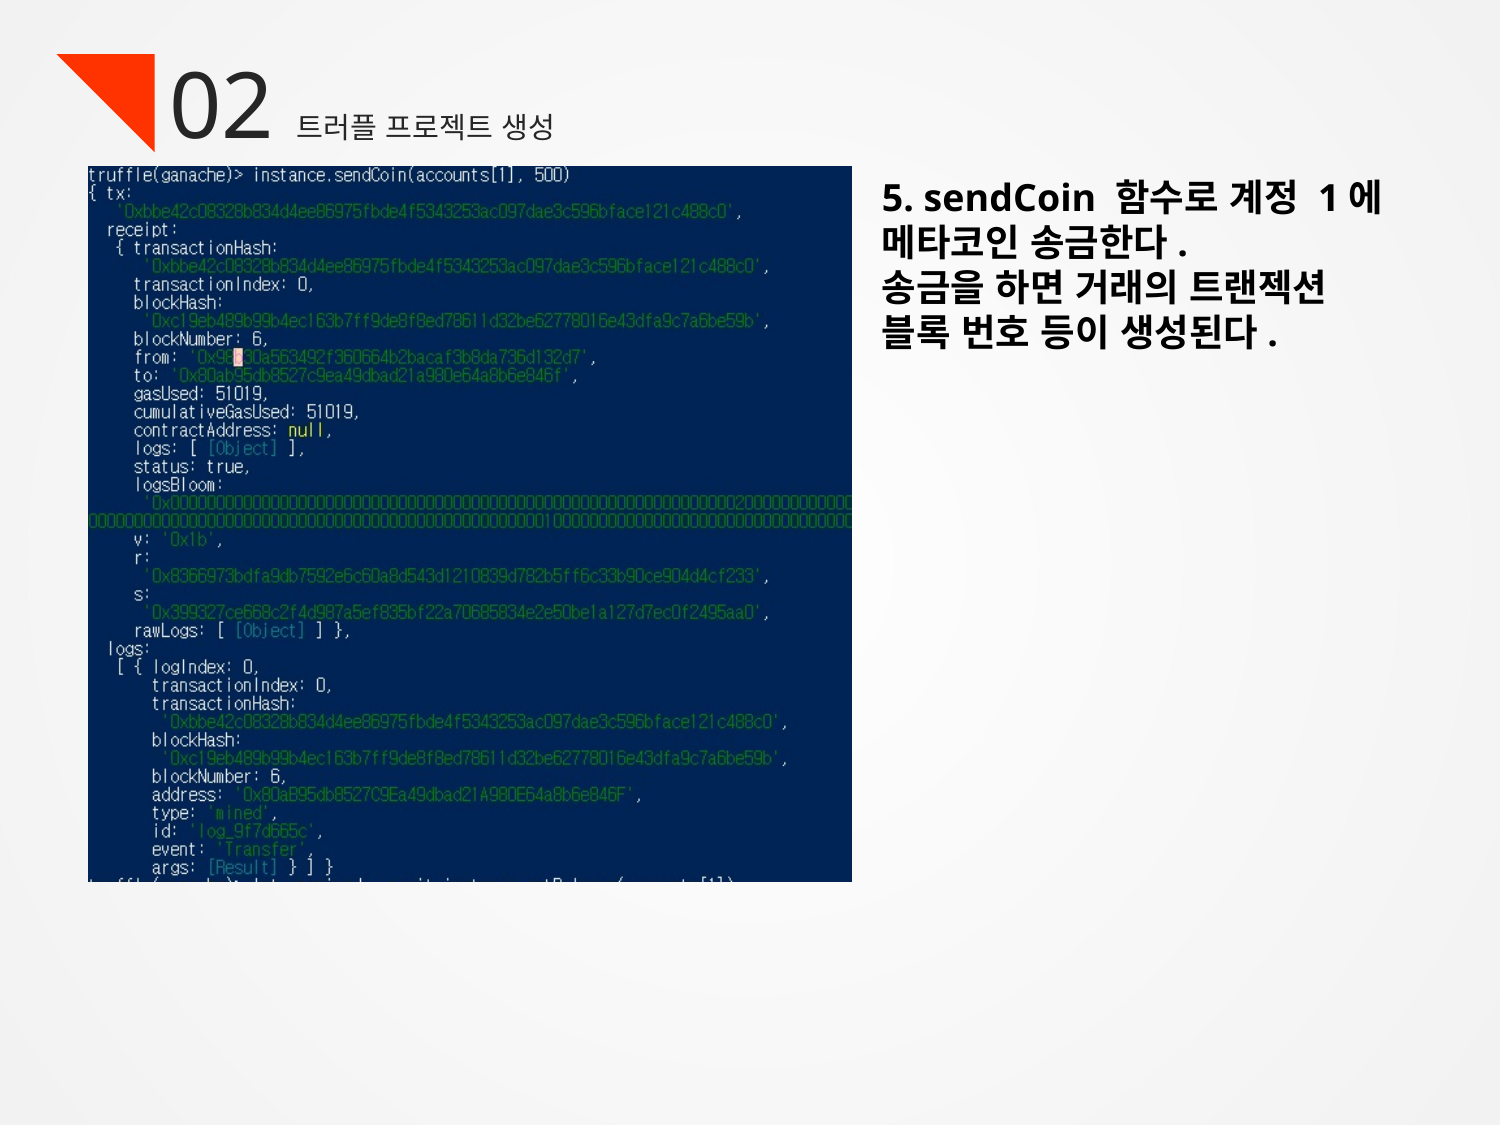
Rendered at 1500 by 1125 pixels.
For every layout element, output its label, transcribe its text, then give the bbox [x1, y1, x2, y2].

text_box 5. sendCoin 함수로 계정 1에 메타코인 송금한다. 송금을 하면 거래의 트랜젝션 블록 번호 등이 생성된다. [867, 166, 1459, 406]
picture [88, 165, 853, 882]
text_box 02트러플 프로젝트 생성 [154, 39, 662, 164]
text_box [54, 51, 154, 154]
